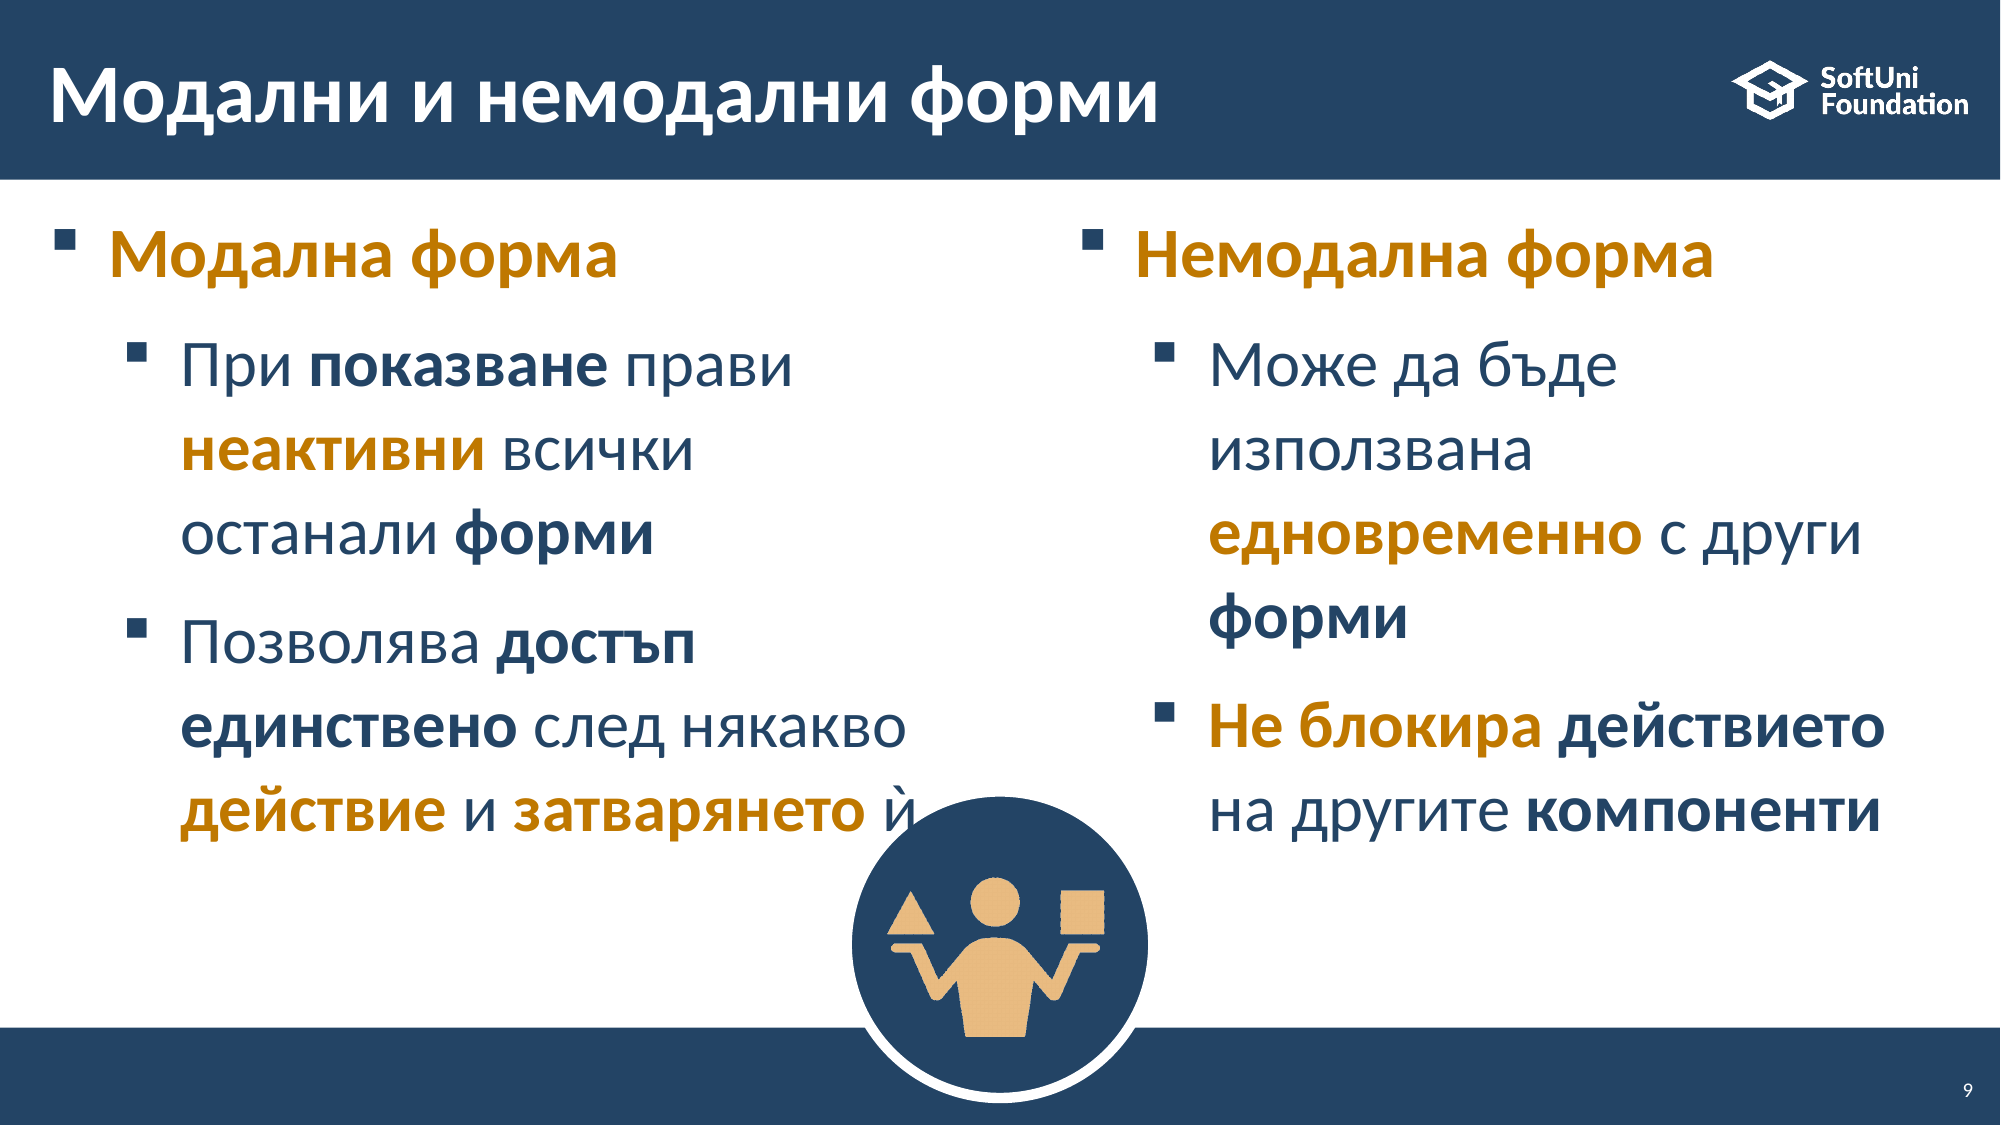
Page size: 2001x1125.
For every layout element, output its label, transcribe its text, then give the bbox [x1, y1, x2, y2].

picture [1731, 60, 1968, 120]
title Модални и немодални форми [31, 16, 1716, 162]
list Немодална форма Може да бъде използвана едновременно с други форми Не блокира действието на другите компоненти [1059, 196, 1969, 1010]
slide_number 9 [1927, 1060, 1989, 1109]
list Модална форма При показване прави неактивни всички останали форми Позволява достъп единствено след някакво действие и затварянето ѝ [31, 196, 978, 1010]
picture [885, 876, 1105, 1038]
